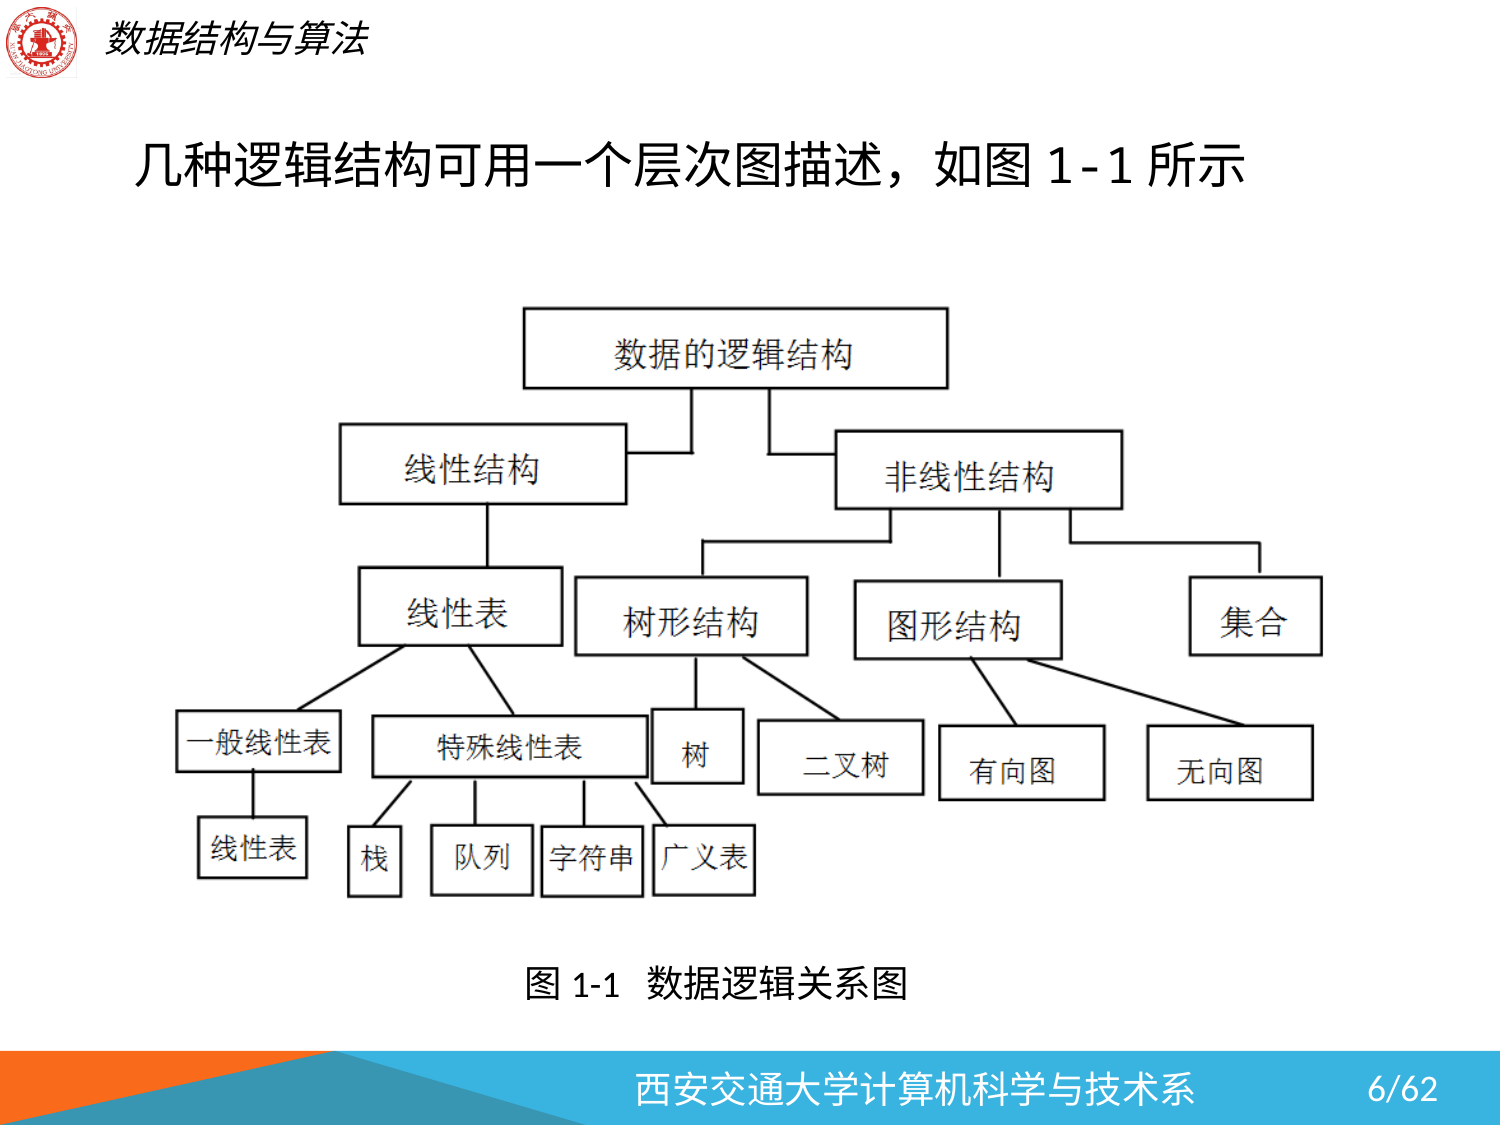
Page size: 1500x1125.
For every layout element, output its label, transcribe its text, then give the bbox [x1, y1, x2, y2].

picture [6, 7, 77, 78]
picture [123, 290, 1346, 911]
text_box 图1-1 数据逻辑关系图 [509, 952, 924, 1012]
title 几种逻辑结构可用一个层次图描述，如图1-1所示 [118, 118, 1352, 208]
